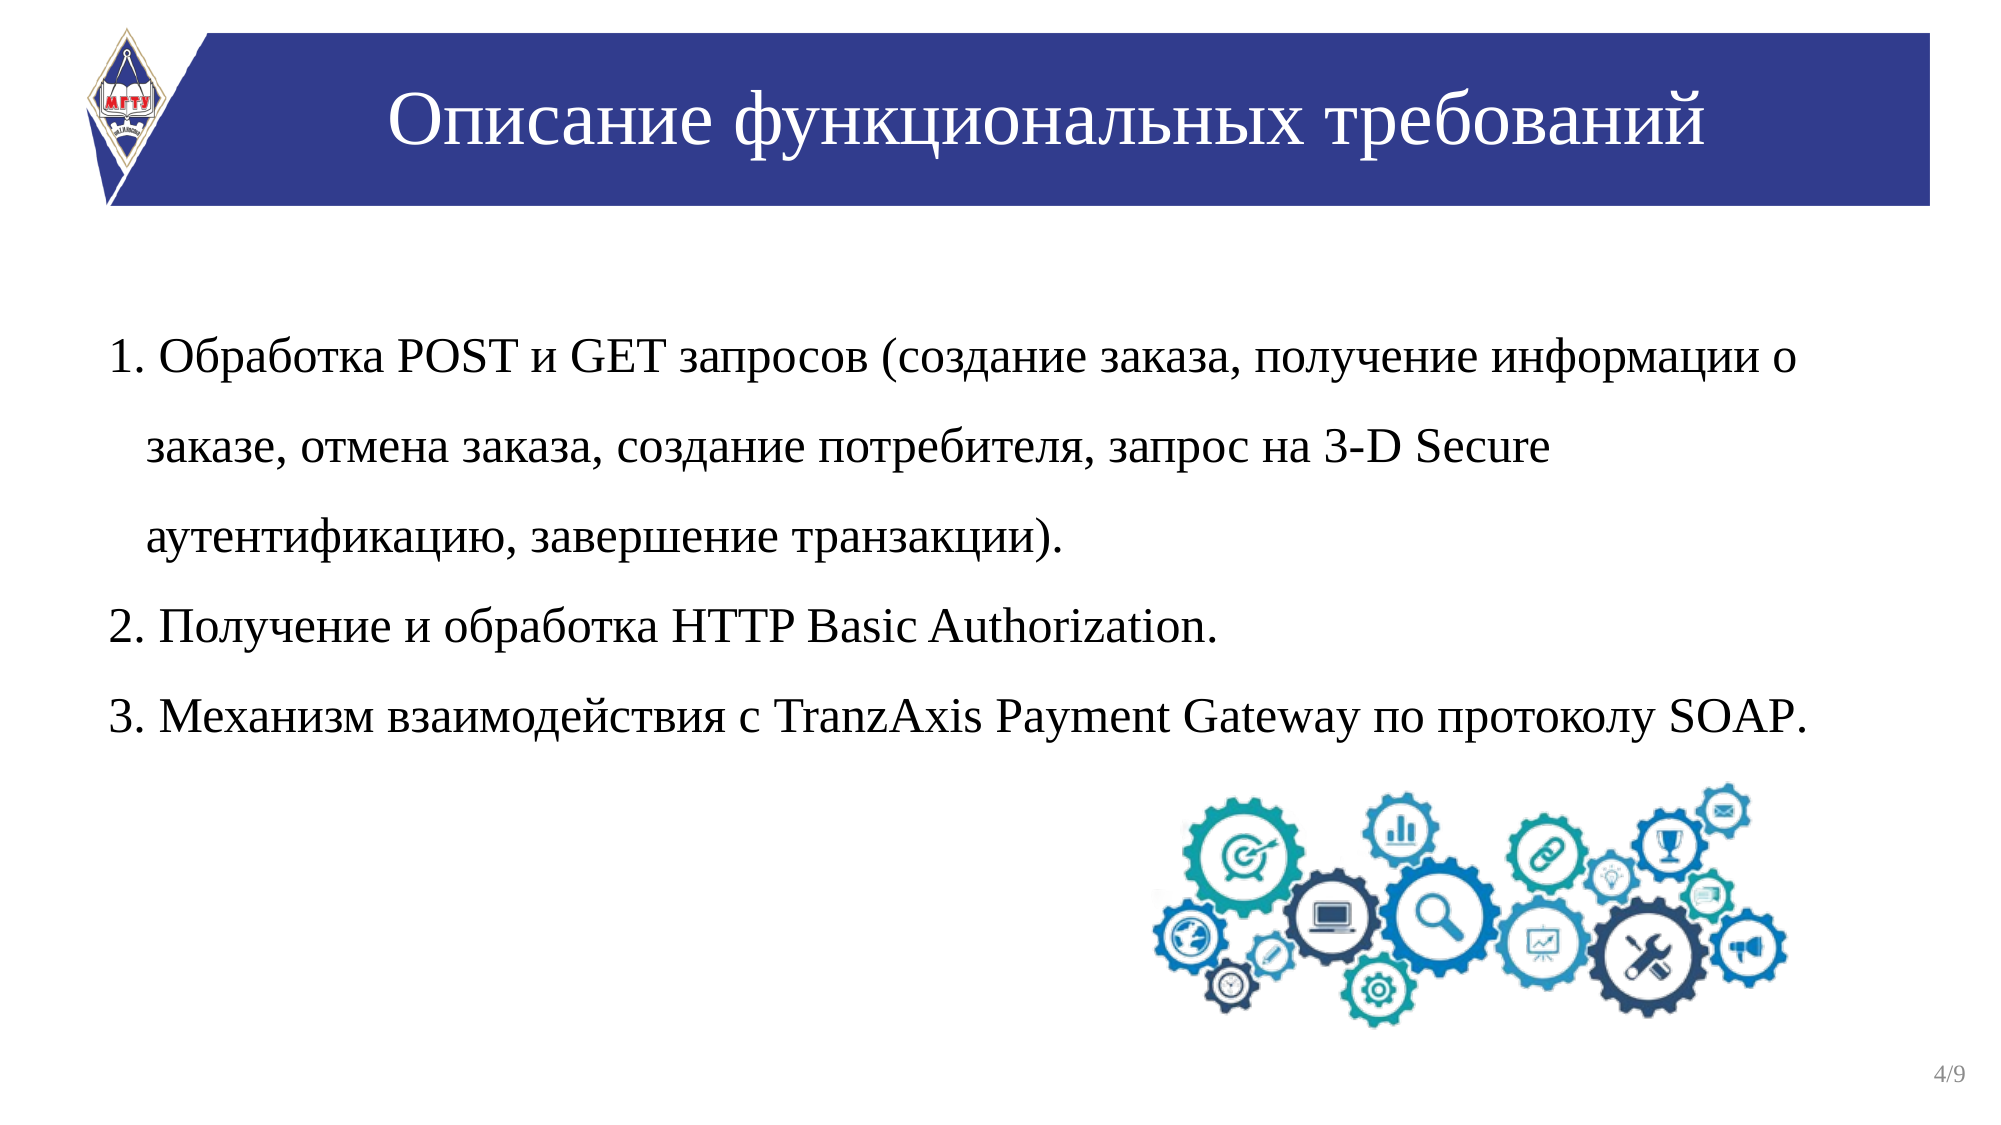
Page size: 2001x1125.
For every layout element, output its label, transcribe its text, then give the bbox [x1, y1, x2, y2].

picture [86, 27, 1930, 206]
picture [1092, 680, 1818, 1053]
slide_number 4/9 [1897, 1019, 2000, 1125]
list Обработка POST и GET запросов (создание заказа, получение информации о заказе, отмена заказа, создание потребителя, запрос на 3-D Secure аутентификацию, завершение транзакции). Получение и обработка HTTP Basic Authorization. Механизм взаимодействия с TranzAxis Payment Gateway по протоколу SOAP. [93, 231, 1923, 1067]
